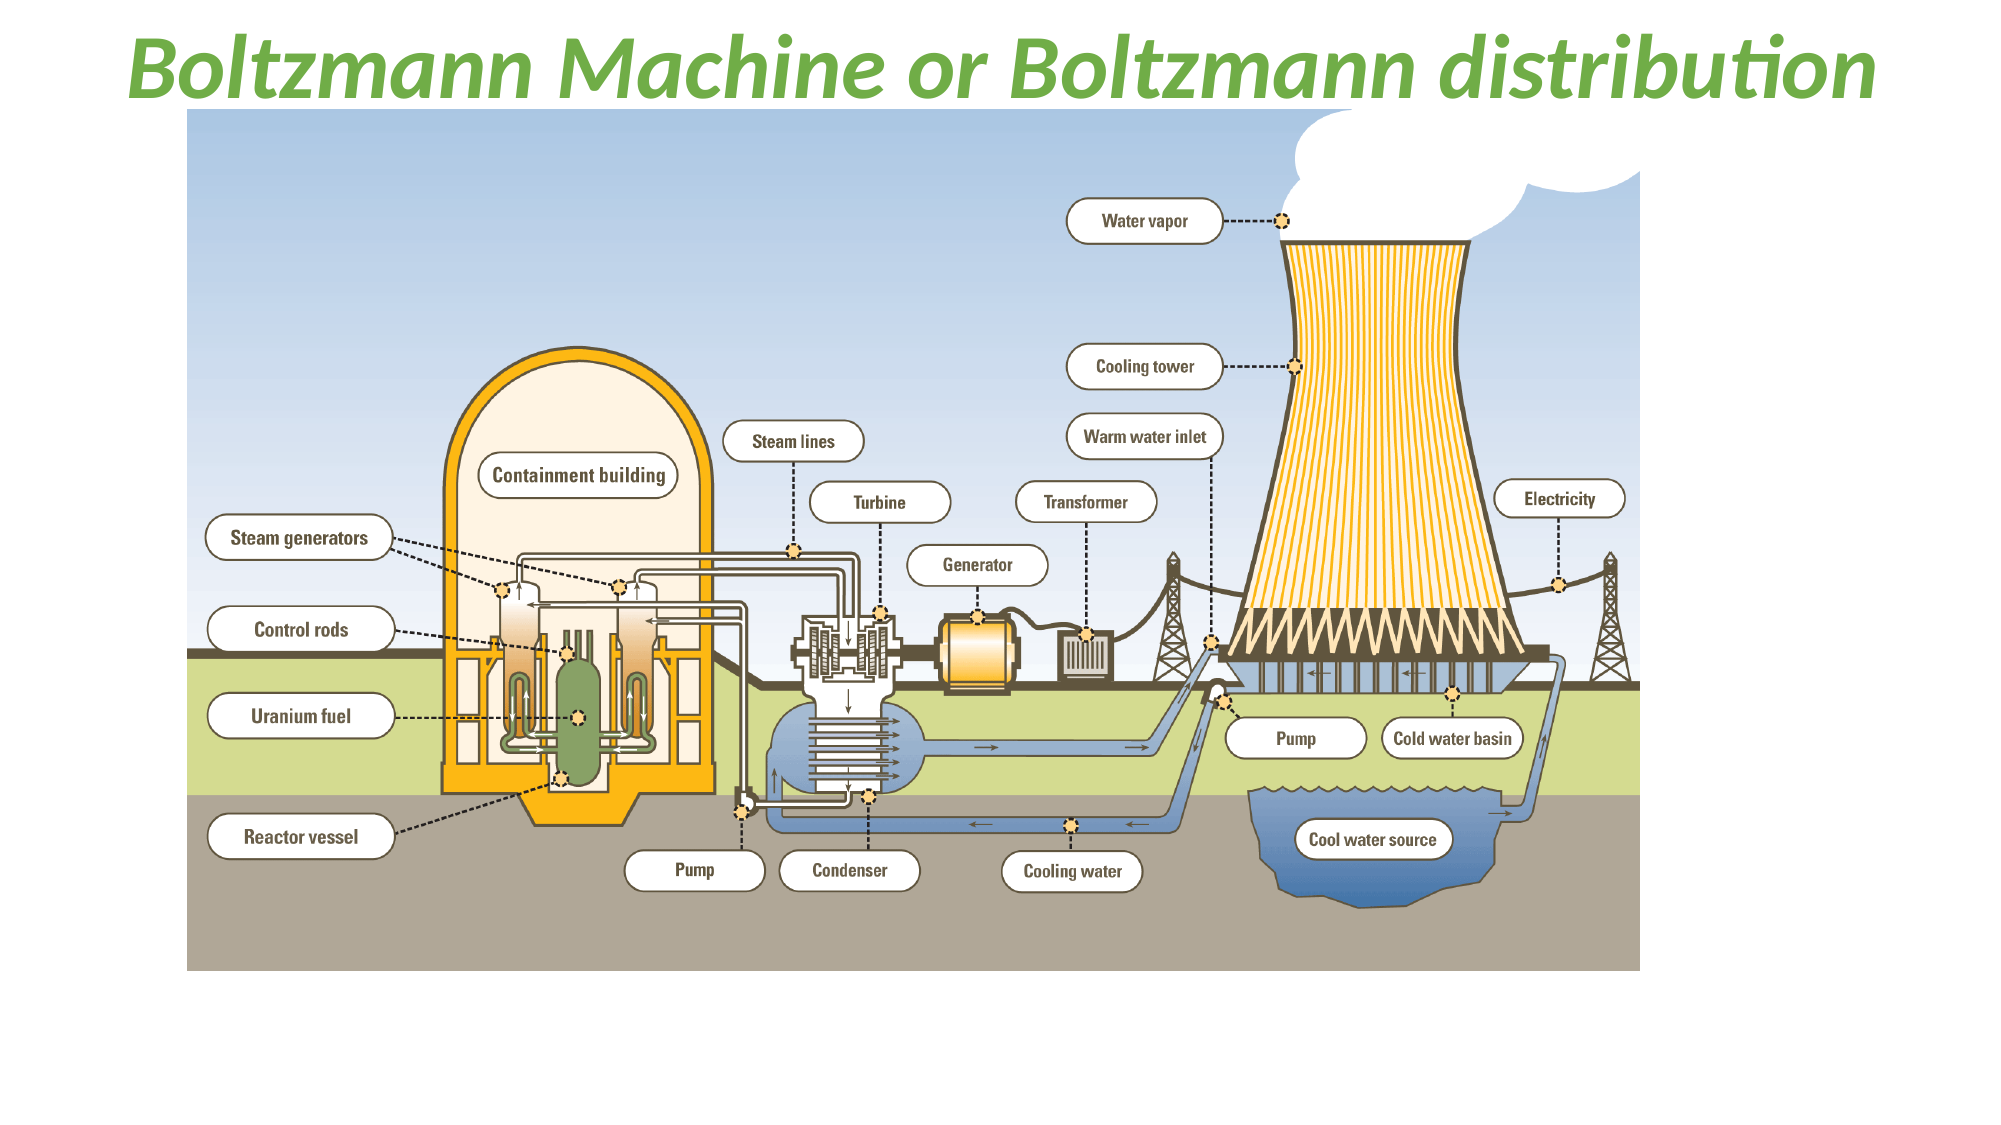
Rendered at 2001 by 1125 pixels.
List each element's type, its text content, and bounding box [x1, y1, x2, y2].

picture [187, 109, 1640, 971]
text_box Boltzmann Machine or Boltzmann distribution [111, 0, 1917, 125]
